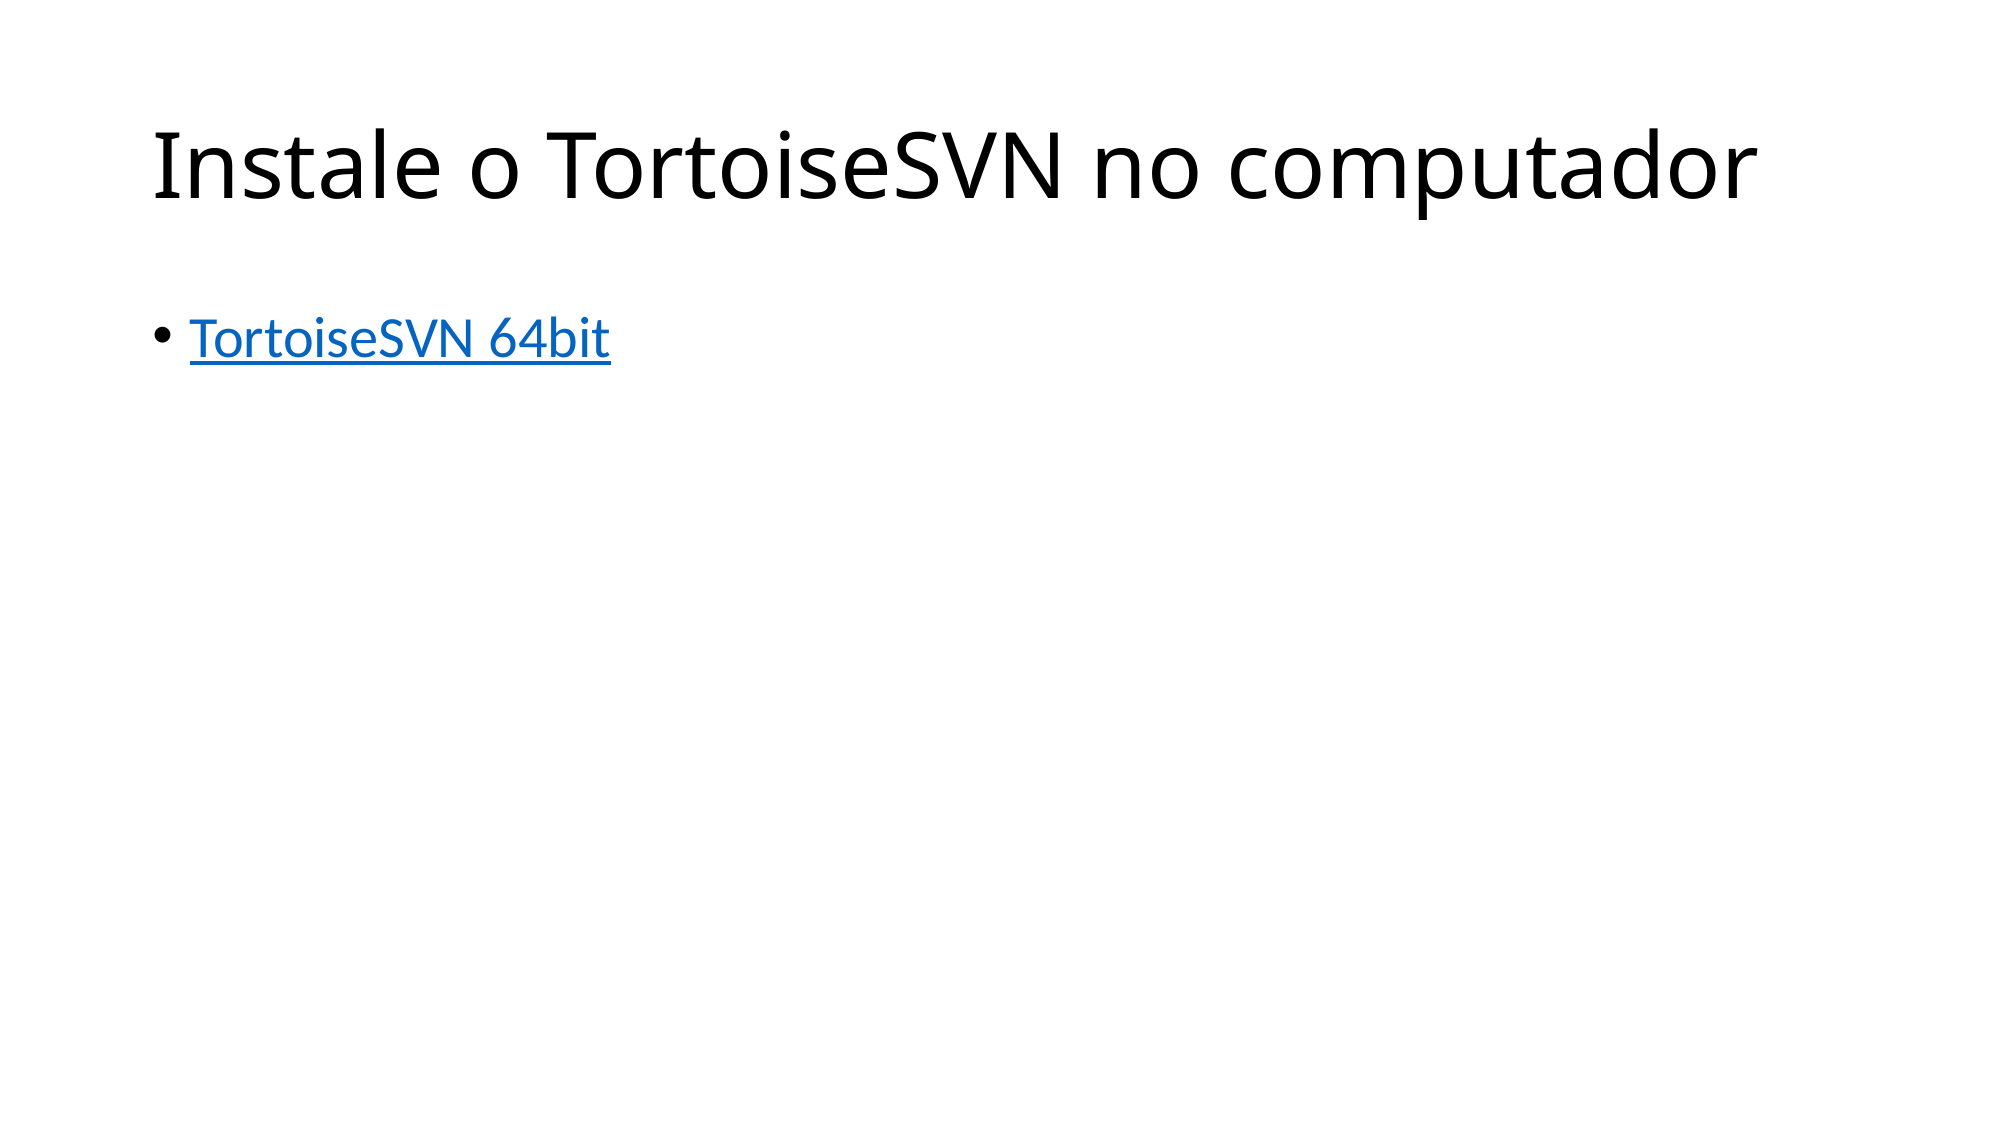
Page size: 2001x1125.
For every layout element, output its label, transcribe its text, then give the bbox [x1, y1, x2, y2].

list TortoiseSVN 64bit [137, 299, 1863, 1014]
title Instale o TortoiseSVN no computador [137, 59, 1863, 278]
